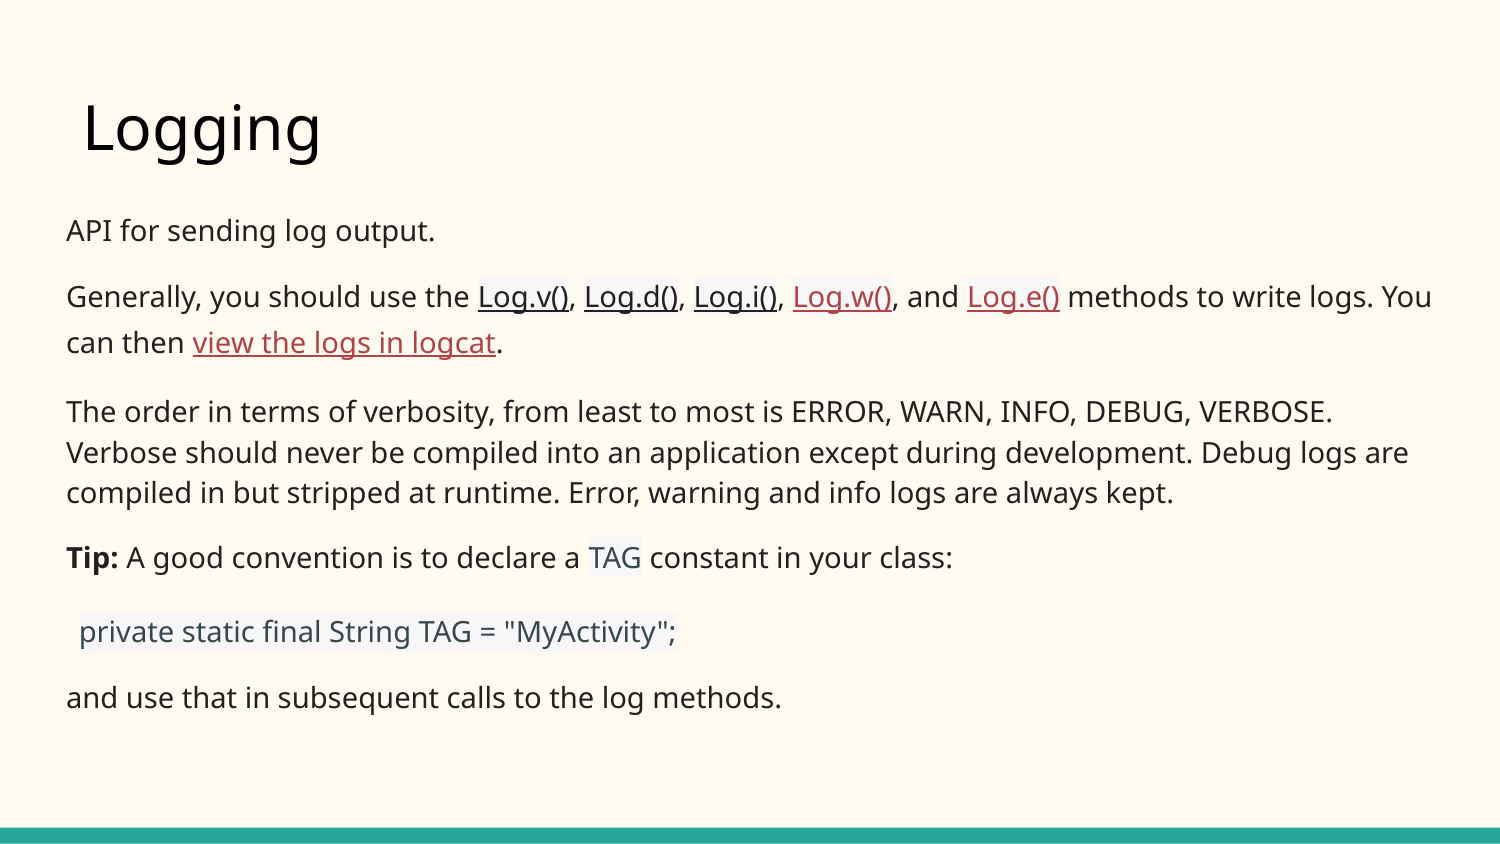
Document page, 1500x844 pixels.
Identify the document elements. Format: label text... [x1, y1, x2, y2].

list API for sending log output. Generally, you should use the Log.v(), Log.d(), Log.i(), Log.w(), and Log.e() methods to write logs. You can then view the logs in logcat. The order in terms of verbosity, from least to most is ERROR, WARN, INFO, DEBUG, VERBOSE. Verbose should never be compiled into an application except during development. Debug logs are compiled in but stripped at runtime. Error, warning and info logs are always kept. Tip: A good convention is to declare a TAG constant in your class: private static final String TAG = "MyActivity"; and use that in subsequent calls to the log methods. [51, 192, 1449, 750]
title Logging [51, 72, 1449, 174]
